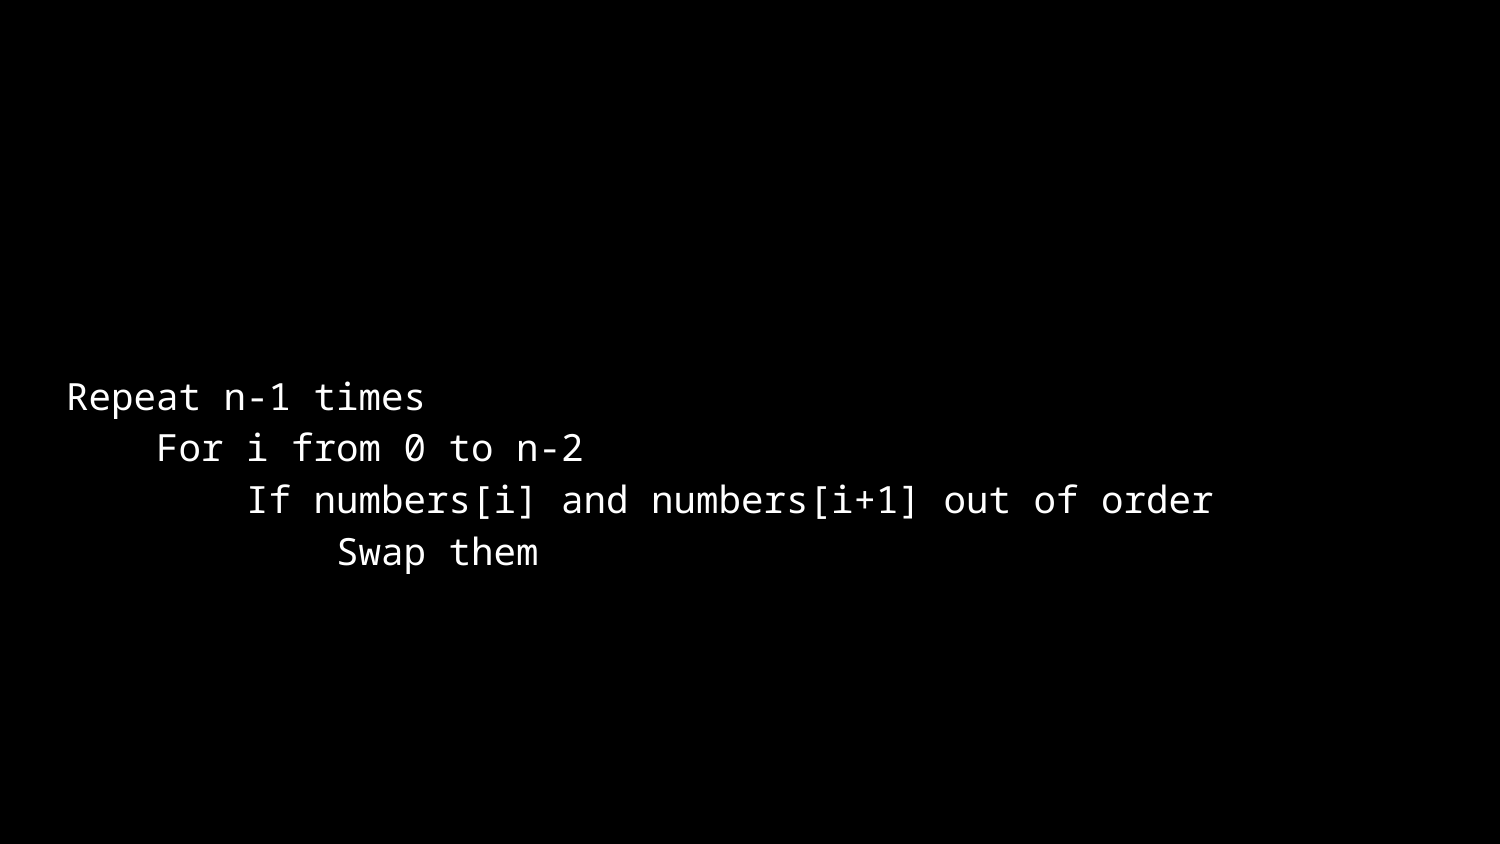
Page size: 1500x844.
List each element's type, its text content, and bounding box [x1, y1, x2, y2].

list Repeat n-1 times For i from 0 to n-2 If numbers[i] and numbers[i+1] out of order Swap them [51, 189, 1449, 750]
